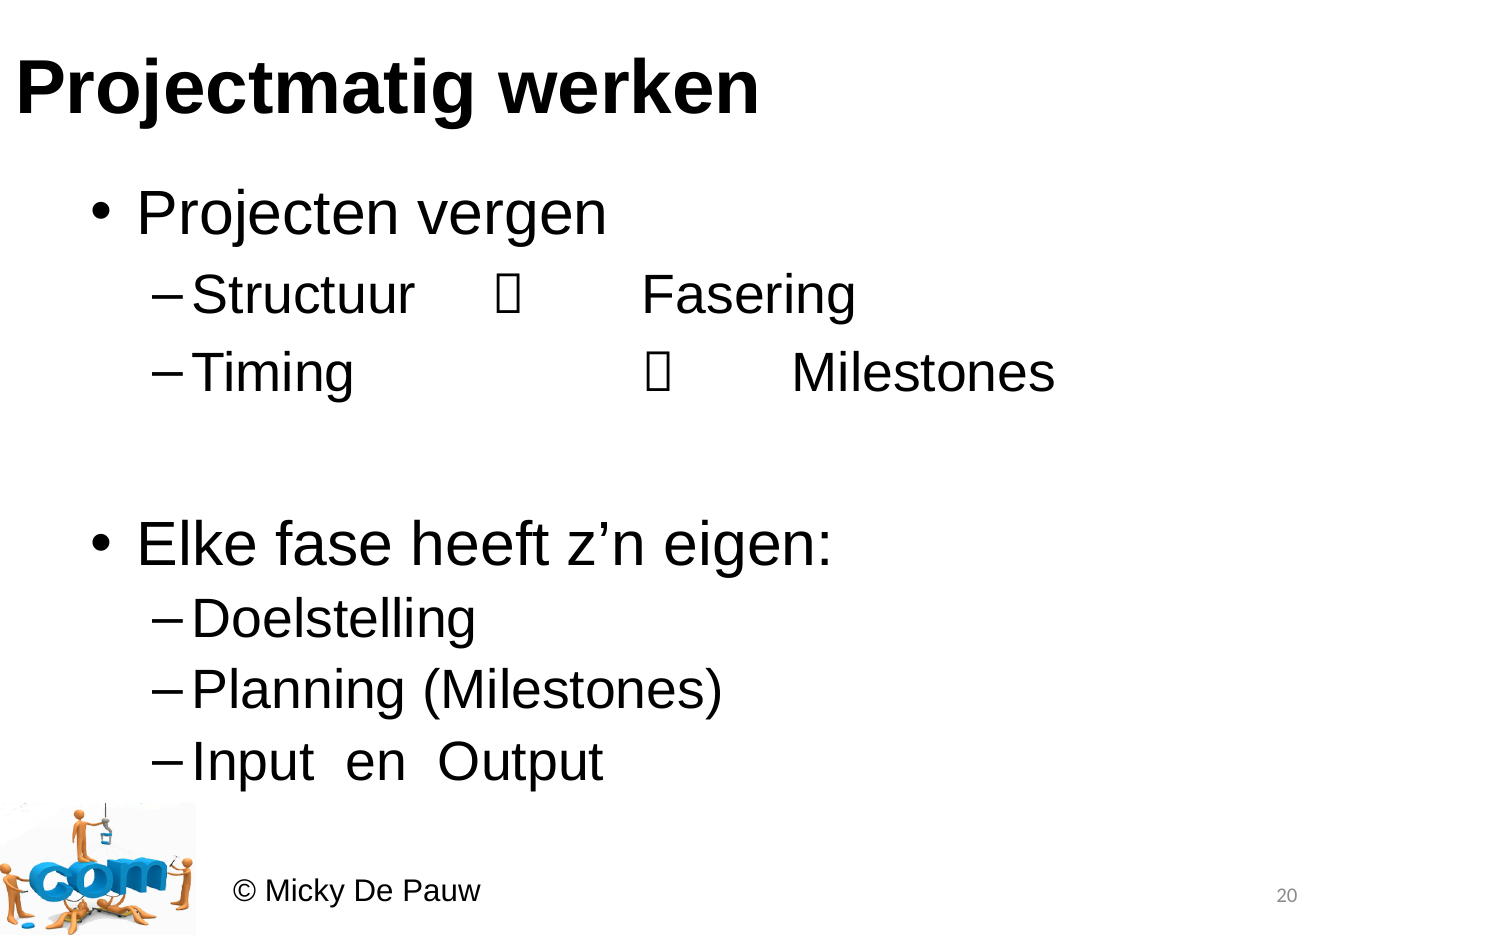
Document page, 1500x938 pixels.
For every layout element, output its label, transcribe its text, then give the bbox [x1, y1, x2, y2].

title Projectmatig werken [0, 4, 1349, 162]
list Projecten vergen Structuur  Fasering Timing  Milestones Elke fase heeft z’n eigen: Doelstelling Planning (Milestones) Input en Output [74, 164, 1426, 784]
slide_number 20 [1020, 868, 1313, 919]
picture [0, 803, 196, 935]
